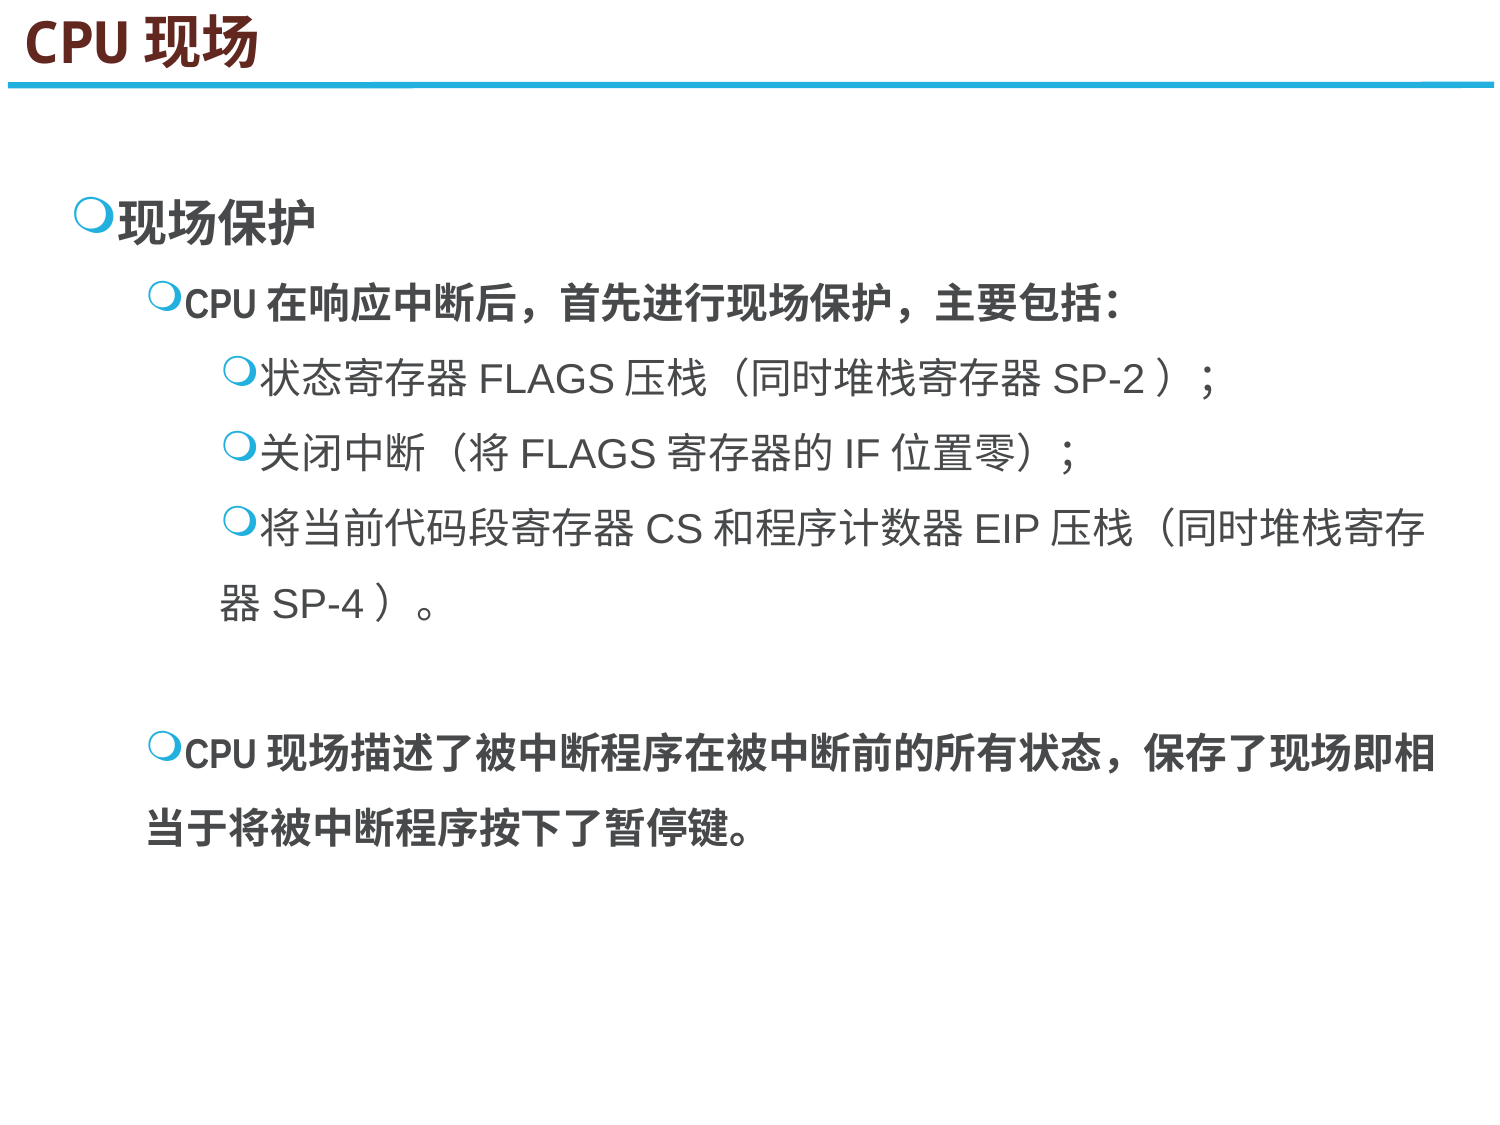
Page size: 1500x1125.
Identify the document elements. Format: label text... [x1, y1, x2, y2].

text_box 现场保护 CPU在响应中断后，首先进行现场保护，主要包括： 状态寄存器FLAGS压栈（同时堆栈寄存器SP-2）； 关闭中断（将FLAGS寄存器的IF位置零）； 将当前代码段寄存器CS和程序计数器EIP压栈（同时堆栈寄存器SP-4）。 CPU现场描述了被中断程序在被中断前的所有状态，保存了现场即相当于将被中断程序按下了暂停键。 [17, 154, 1483, 958]
text_box CPU现场 [9, 3, 1388, 86]
